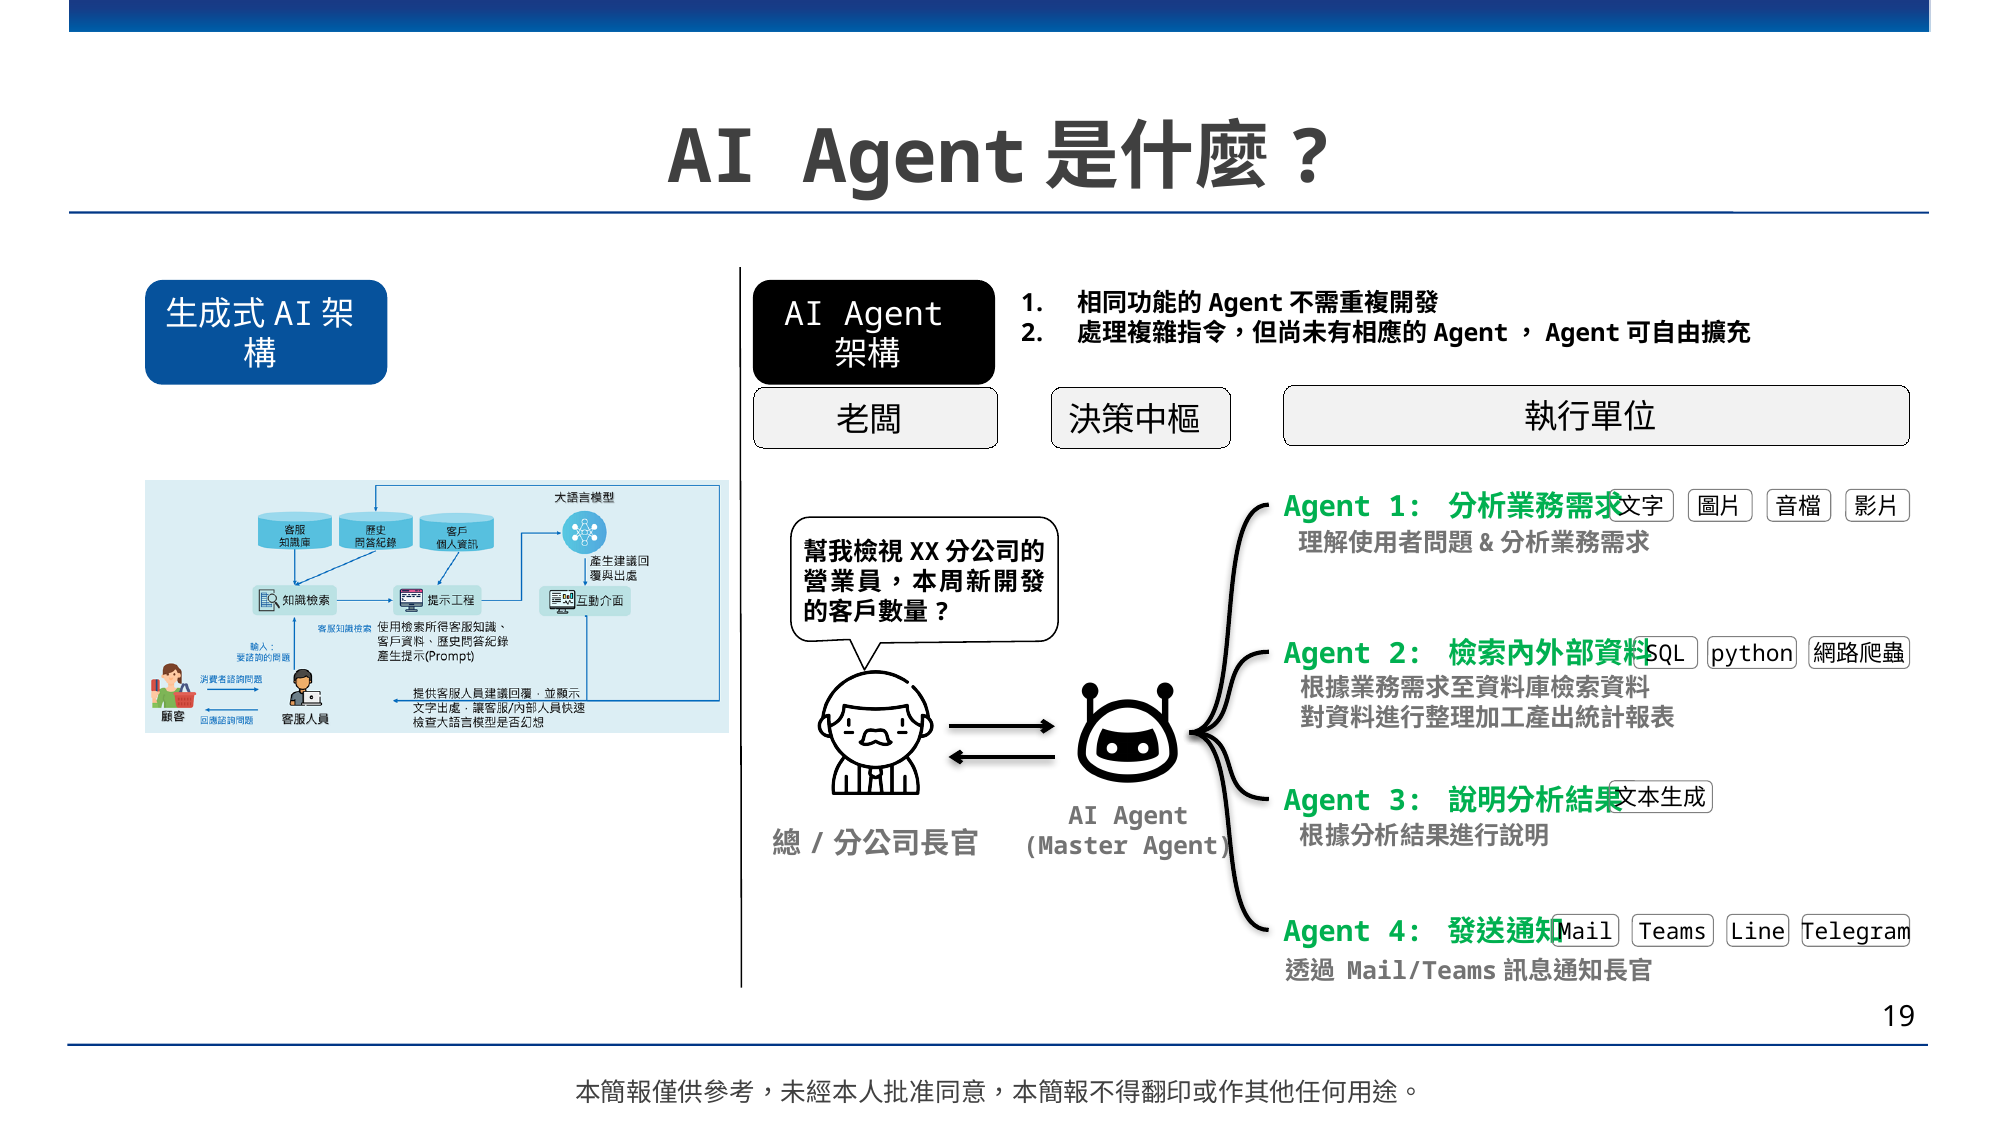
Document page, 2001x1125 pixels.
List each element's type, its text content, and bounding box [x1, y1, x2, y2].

text_box 根據分析結果進行說明 [1290, 812, 1565, 857]
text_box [788, 516, 1061, 671]
title AI Agent是什麼? [169, 91, 1831, 279]
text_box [1609, 489, 1910, 522]
text_box 總/分公司長官 [757, 817, 995, 867]
text_box AI Agent (Master Agent) [1008, 791, 1184, 867]
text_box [1552, 914, 1910, 947]
slide_number 19 [1480, 987, 1931, 1048]
text_box 根據業務需求至資料庫檢索資料 對資料進行整理加工產出統計報表 [1291, 663, 1691, 739]
picture [813, 671, 939, 795]
text_box 生成式AI架構 [145, 279, 388, 385]
text_box Agent 4: 發送通知 [1268, 905, 1580, 955]
picture [144, 480, 731, 733]
picture [69, 0, 1931, 32]
text_box 決策中樞 [1051, 387, 1231, 449]
text_box 相同功能的Agent不需重複開發 處理複雜指令，但尚未有相應的Agent，Agent可自由擴充 [1006, 278, 1862, 354]
text_box 透過 Mail/Teams訊息通知長官 [1270, 946, 1668, 992]
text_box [1189, 732, 1285, 931]
text_box 理解使用者問題&分析業務需求 [1290, 518, 1665, 564]
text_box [1189, 651, 1285, 730]
picture [1065, 670, 1190, 795]
text_box Agent 3: 說明分析結果 [1290, 774, 1639, 824]
text_box AI Agent架構 [752, 279, 996, 385]
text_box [1633, 636, 1910, 669]
text_box Agent 1: 分析業務需求 [1268, 479, 1639, 518]
text_box 執行單位 [1283, 385, 1910, 446]
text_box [1189, 504, 1285, 651]
text_box 文本生成 [1607, 778, 1715, 815]
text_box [948, 725, 1055, 758]
text_box 老闆 [753, 387, 998, 449]
text_box Agent 2: 檢索內外部資料 [1290, 626, 1668, 663]
